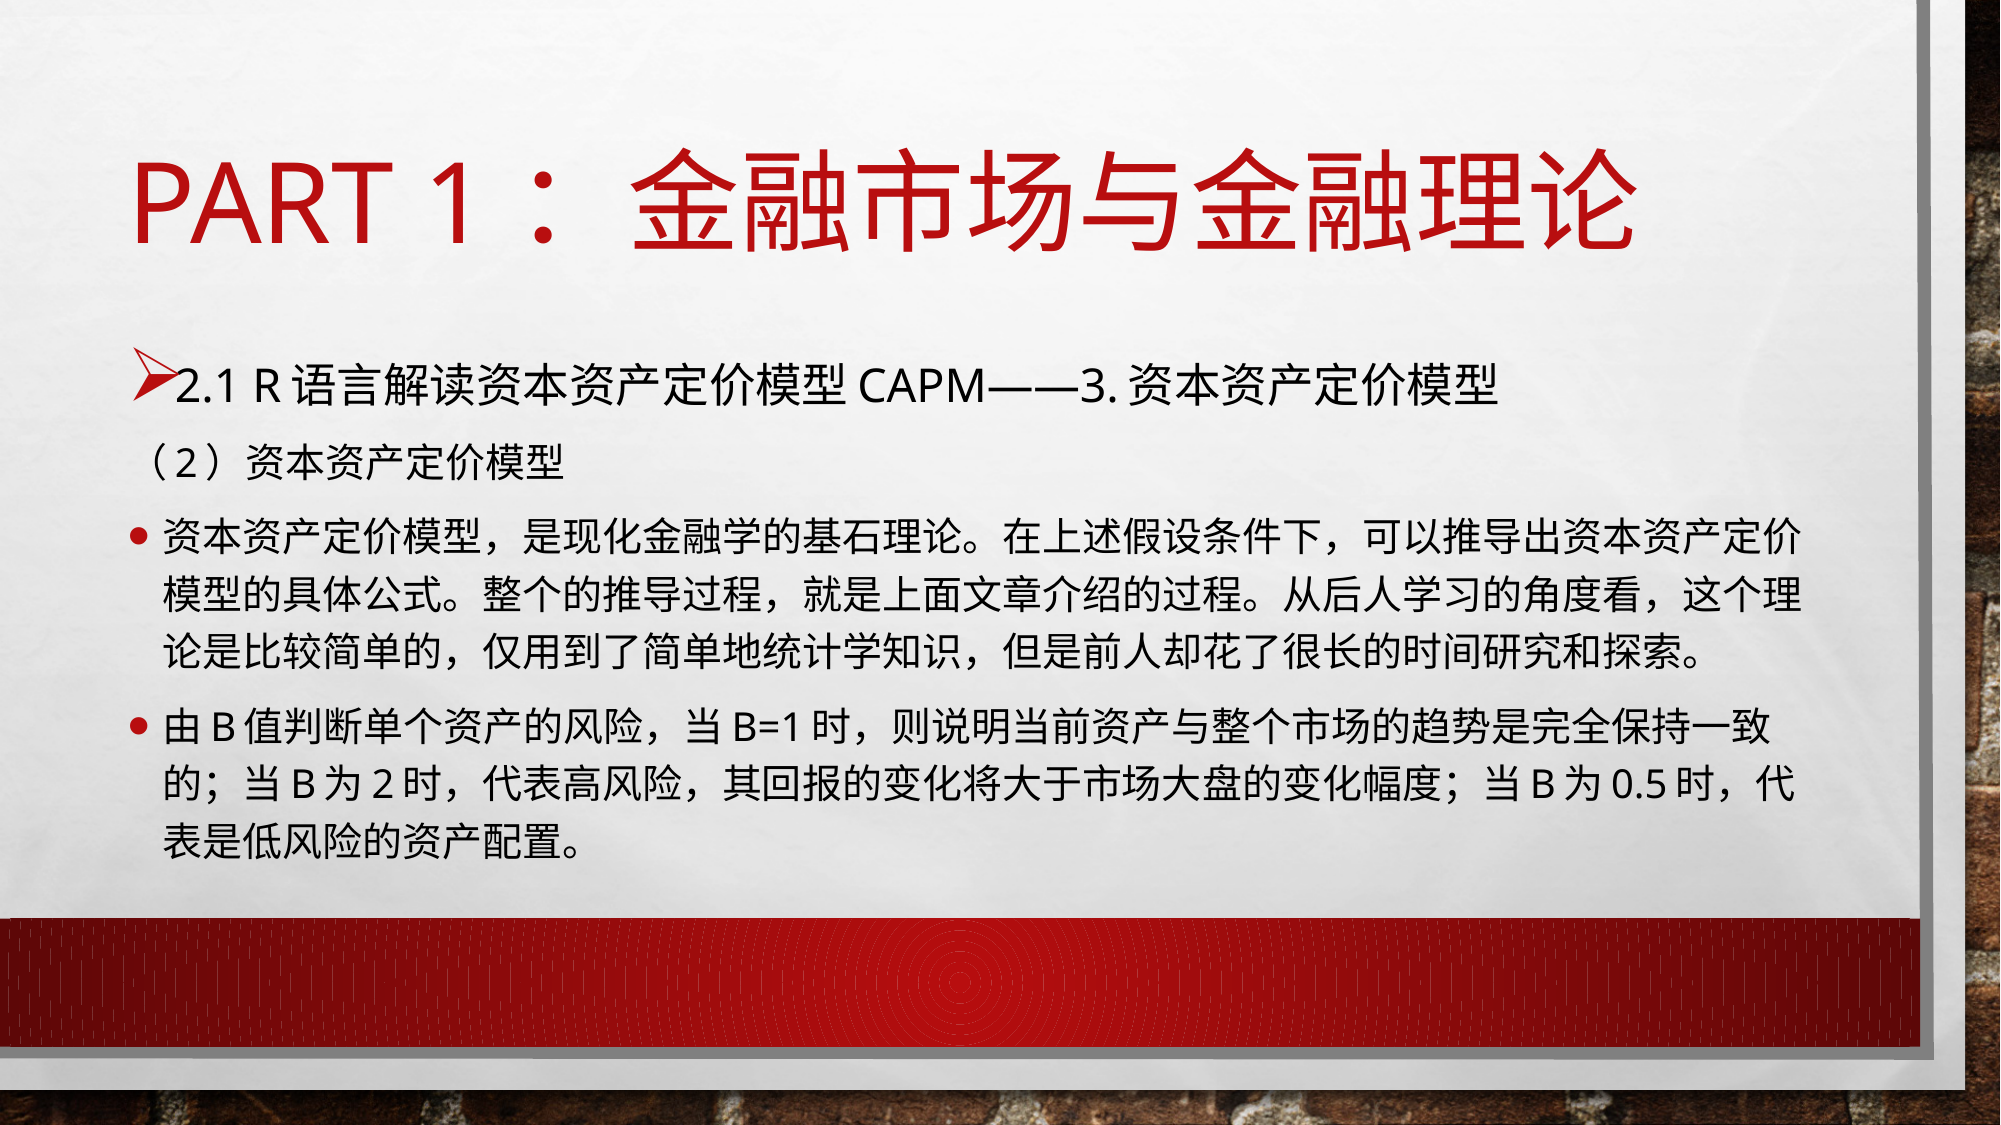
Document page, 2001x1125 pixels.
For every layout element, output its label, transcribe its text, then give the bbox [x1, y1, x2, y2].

list 2.1 R语言解读资本资产定价模型CAPM——3.资本资产定价模型 （2）资本资产定价模型 资本资产定价模型，是现化金融学的基石理论。在上述假设条件下，可以推导出资本资产定价模型的具体公式。整个的推导过程，就是上面文章介绍的过程。从后人学习的角度看，这个理论是比较简单的，仅用到了简单地统计学知识，但是前人却花了很长的时间研究和探索。 由β值判断单个资产的风险，当β=1时，则说明当前资产与整个市场的趋势是完全保持⼀致的；当β为2时，代表高风险，其回报的变化将大于市场大盘的变化幅度；当β为0.5时，代表是低风险的资产配置。 [112, 337, 1818, 881]
picture [0, 0, 2000, 1125]
title Part 1：金融市场与金融理论 [112, 112, 1818, 302]
